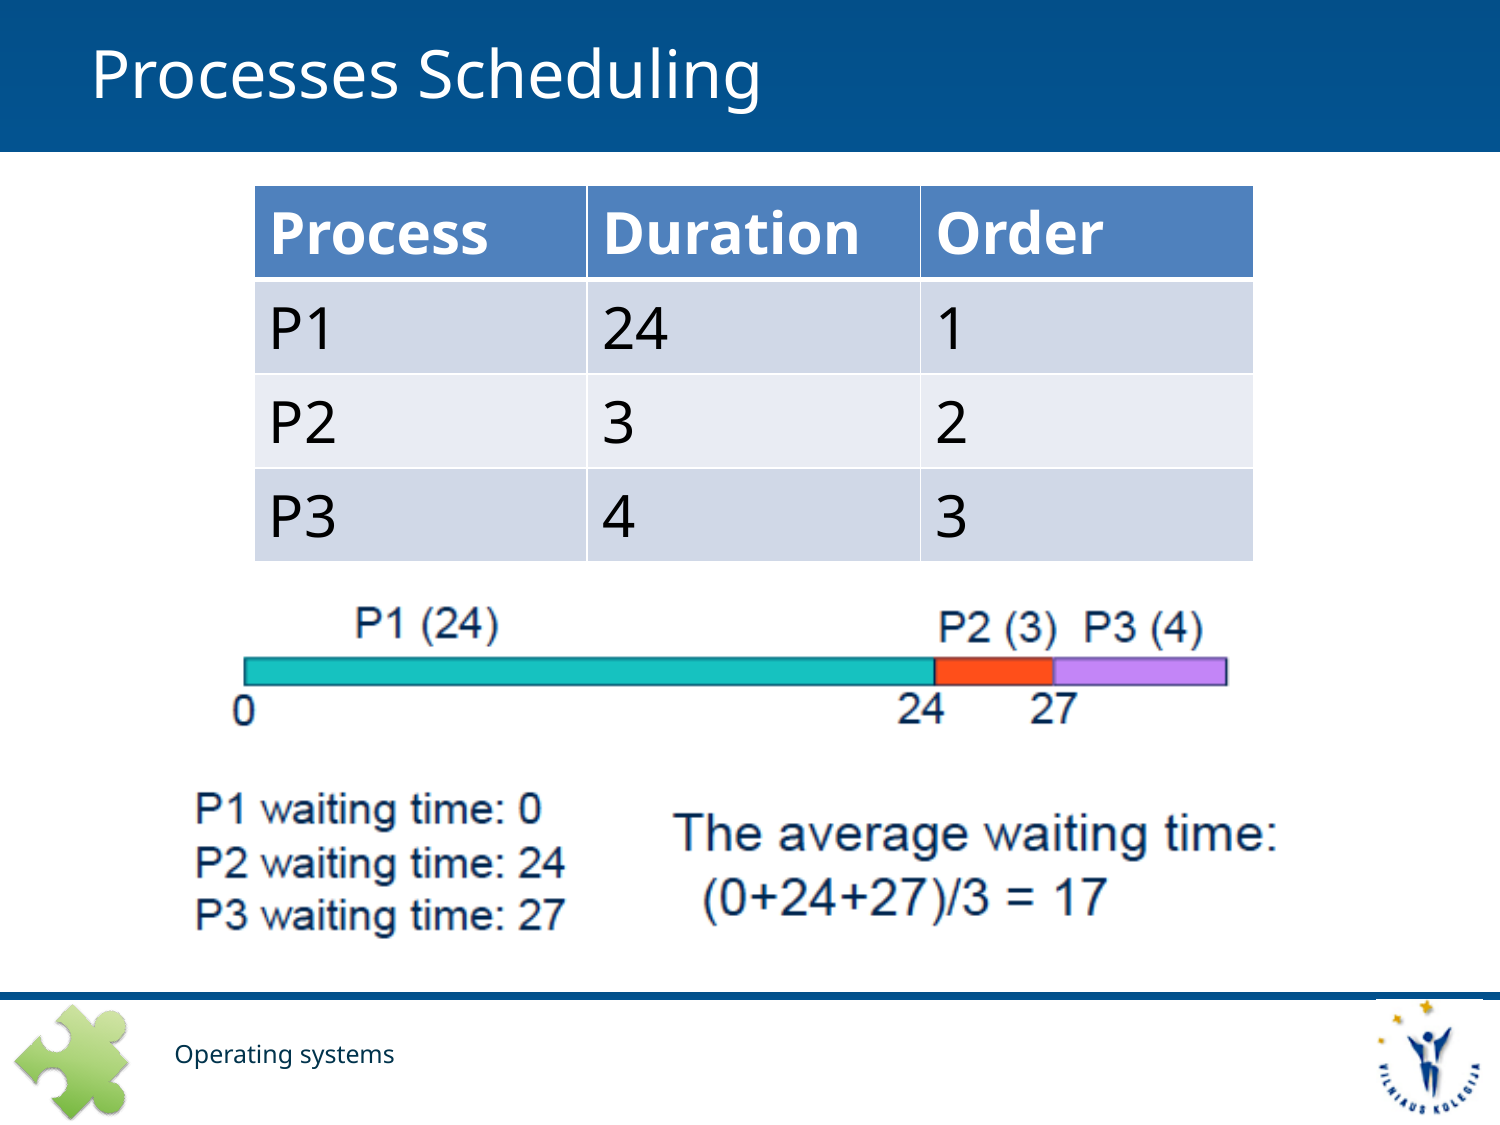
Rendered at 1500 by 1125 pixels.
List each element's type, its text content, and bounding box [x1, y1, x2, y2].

table_cell 3 [588, 375, 920, 467]
table_cell 24 [588, 282, 920, 373]
footer Operating systems [159, 1023, 691, 1084]
picture [141, 573, 1355, 967]
table_cell 1 [921, 282, 1253, 373]
table_cell P2 [255, 375, 586, 467]
table_header Order [921, 186, 1253, 277]
table_cell P3 [255, 469, 586, 561]
table_cell 2 [921, 375, 1253, 467]
picture [0, 0, 1500, 152]
picture [0, 975, 1500, 1125]
table_header Process [255, 186, 586, 277]
table_cell 3 [921, 469, 1253, 561]
table_cell 4 [588, 469, 920, 561]
title Processes Scheduling [75, 19, 1424, 126]
table_header Duration [588, 186, 920, 277]
table_cell P1 [255, 282, 586, 373]
